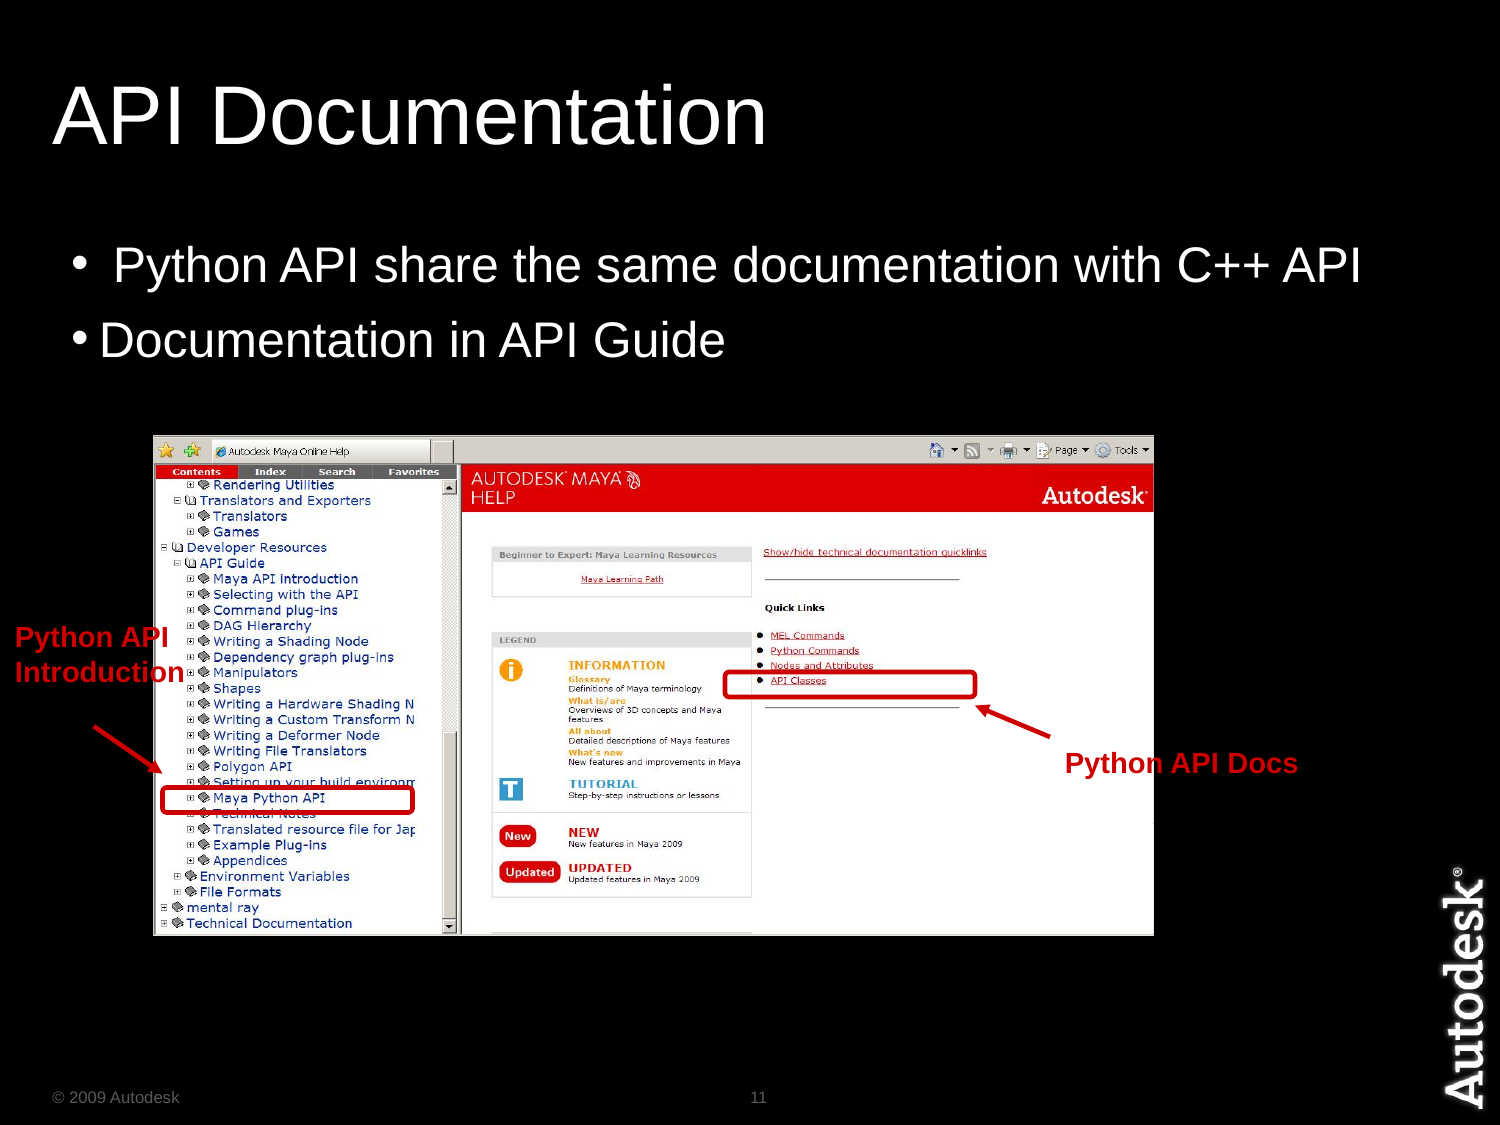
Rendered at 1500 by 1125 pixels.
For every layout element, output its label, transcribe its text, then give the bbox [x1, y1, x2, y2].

list Python API share the same documentation with C++ API Documentation in API Guide [52, 231, 1401, 1073]
picture [152, 435, 1154, 936]
text_box Python API Introduction [0, 611, 147, 696]
picture [1402, 0, 1500, 1125]
title API Documentation [52, 22, 1401, 211]
text_box Python API Docs [1157, 736, 1400, 787]
